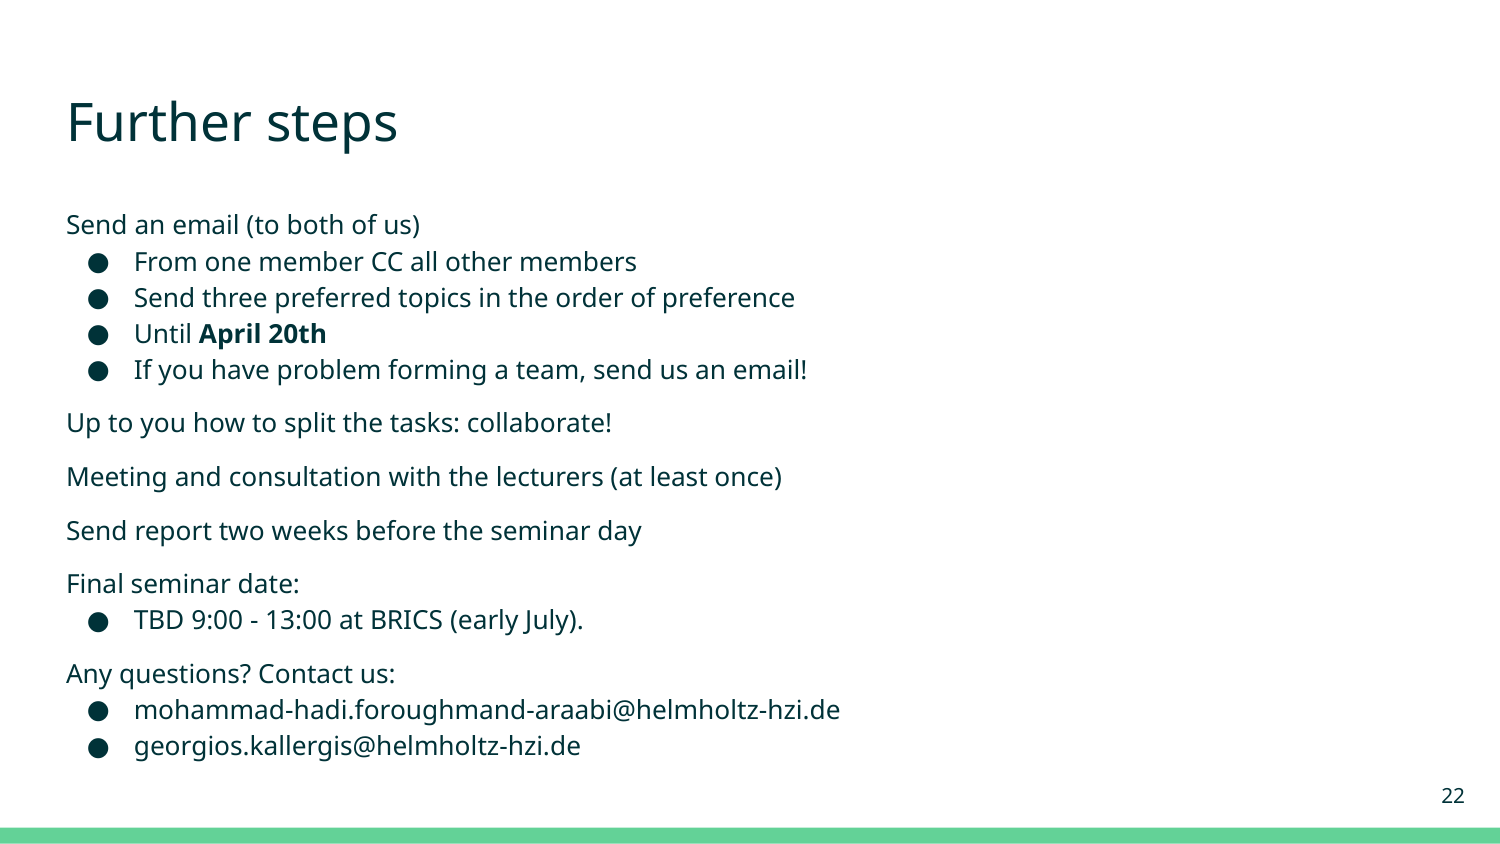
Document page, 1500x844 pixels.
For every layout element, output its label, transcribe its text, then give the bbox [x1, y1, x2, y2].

slide_number ‹#› [1389, 764, 1480, 830]
title Further steps [51, 72, 1449, 167]
list Send an email (to both of us) From one member CC all other members Send three preferred topics in the order of preference Until April 20th If you have problem forming a team, send us an email! Up to you how to split the tasks: collaborate! Meeting and consultation with the lecturers (at least once) Send report two weeks before the seminar day Final seminar date: TBD 9:00 - 13:00 at BRICS (early July). Any questions? Contact us: mohammad-hadi.foroughmand-araabi@helmholtz-hzi.de georgios.kallergis@helmholtz-hzi.de [51, 189, 1500, 783]
